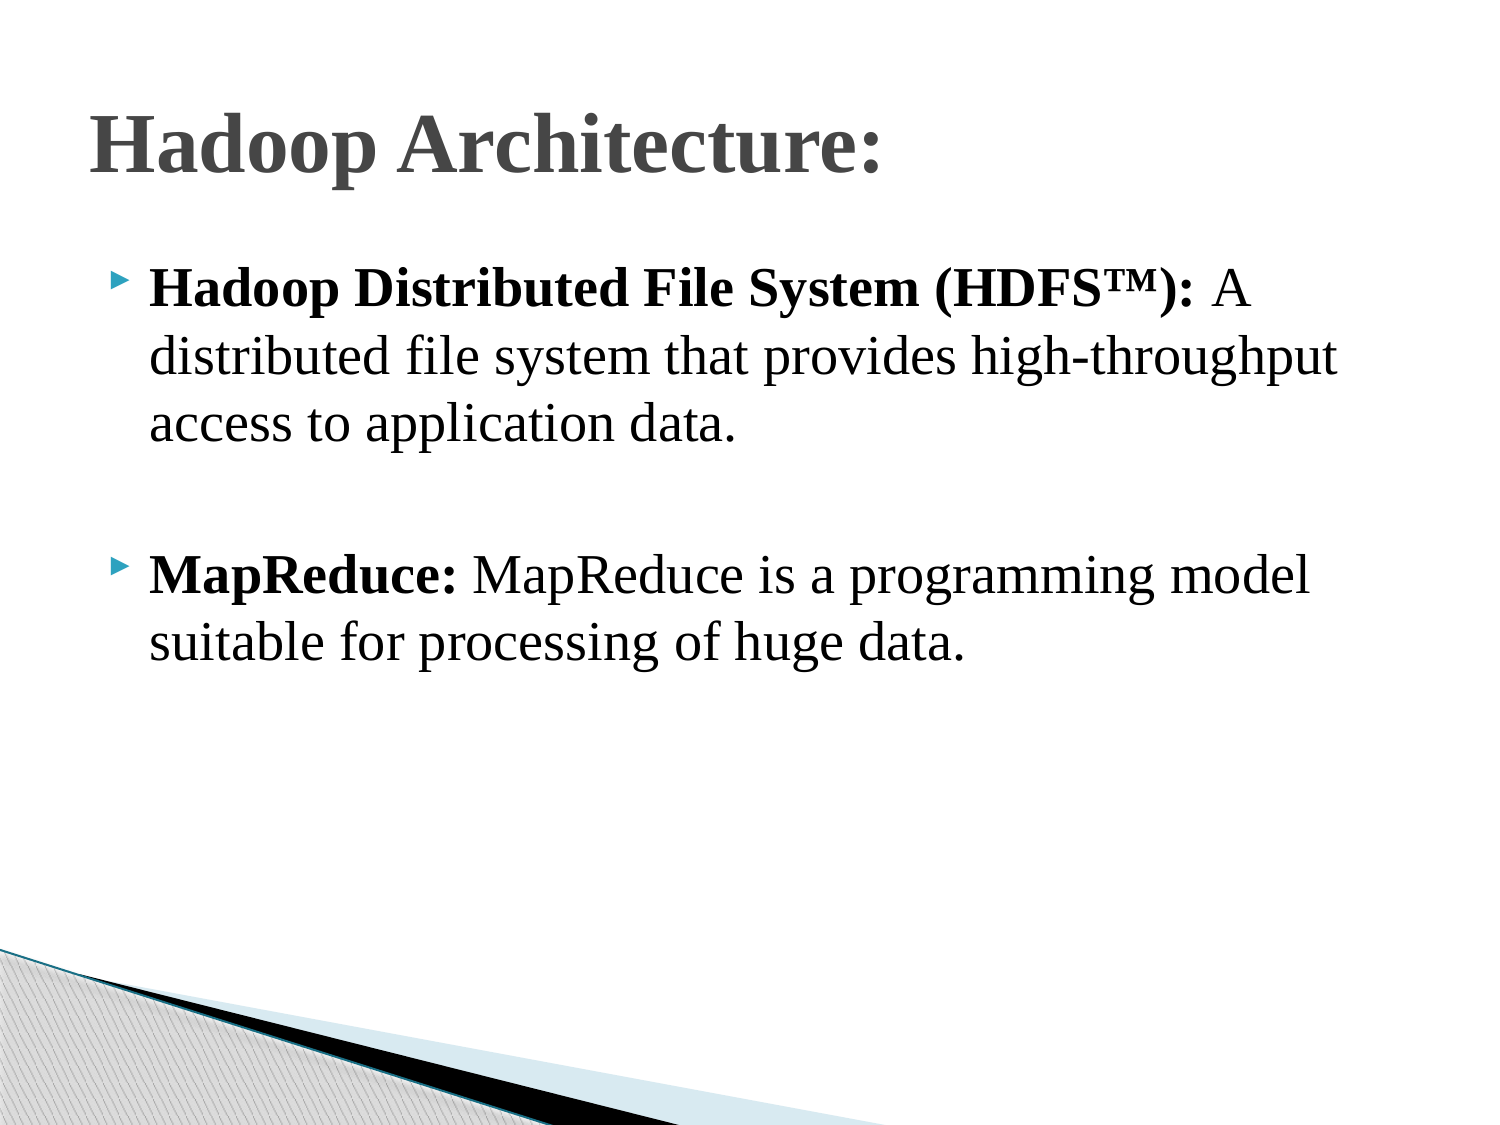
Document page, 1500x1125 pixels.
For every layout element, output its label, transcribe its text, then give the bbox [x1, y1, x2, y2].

title Hadoop Architecture: [75, 45, 1425, 233]
list Hadoop Distributed File System (HDFS™): A distributed file system that provides high-throughput access to application data. MapReduce: MapReduce is a programming model suitable for processing of huge data. [75, 243, 1425, 986]
